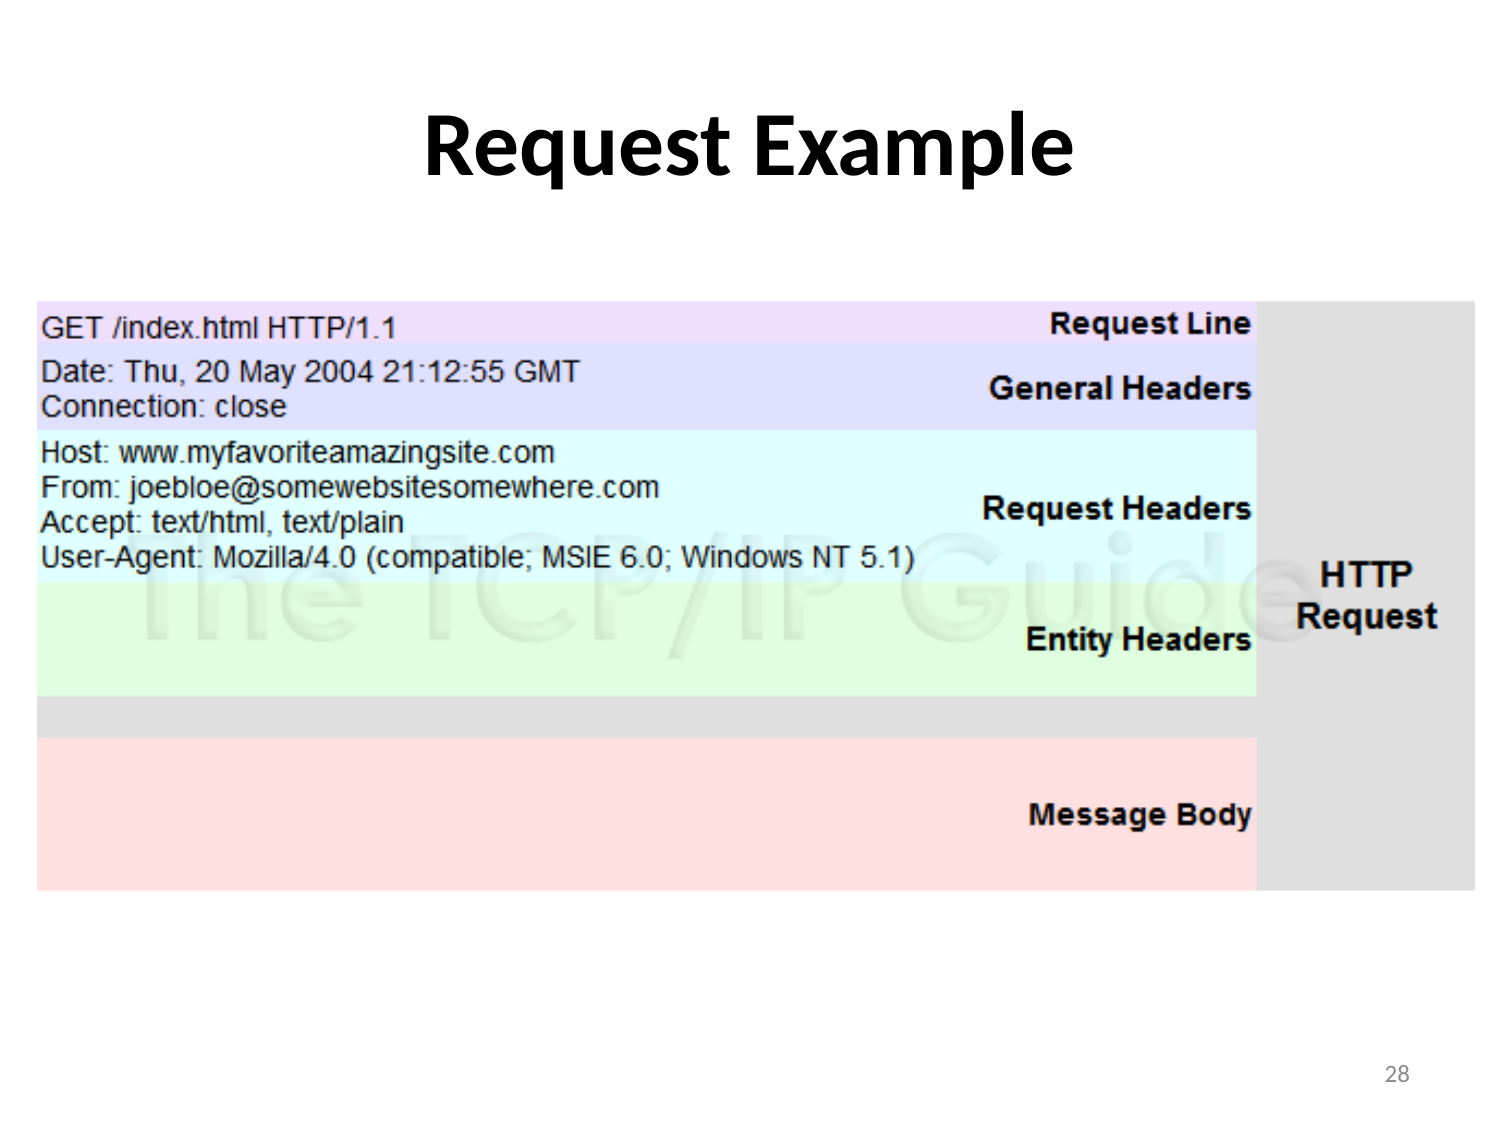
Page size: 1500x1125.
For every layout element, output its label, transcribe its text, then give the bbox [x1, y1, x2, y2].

title Request Example [75, 45, 1425, 233]
picture [37, 280, 1476, 913]
slide_number 28 [1074, 1042, 1425, 1103]
